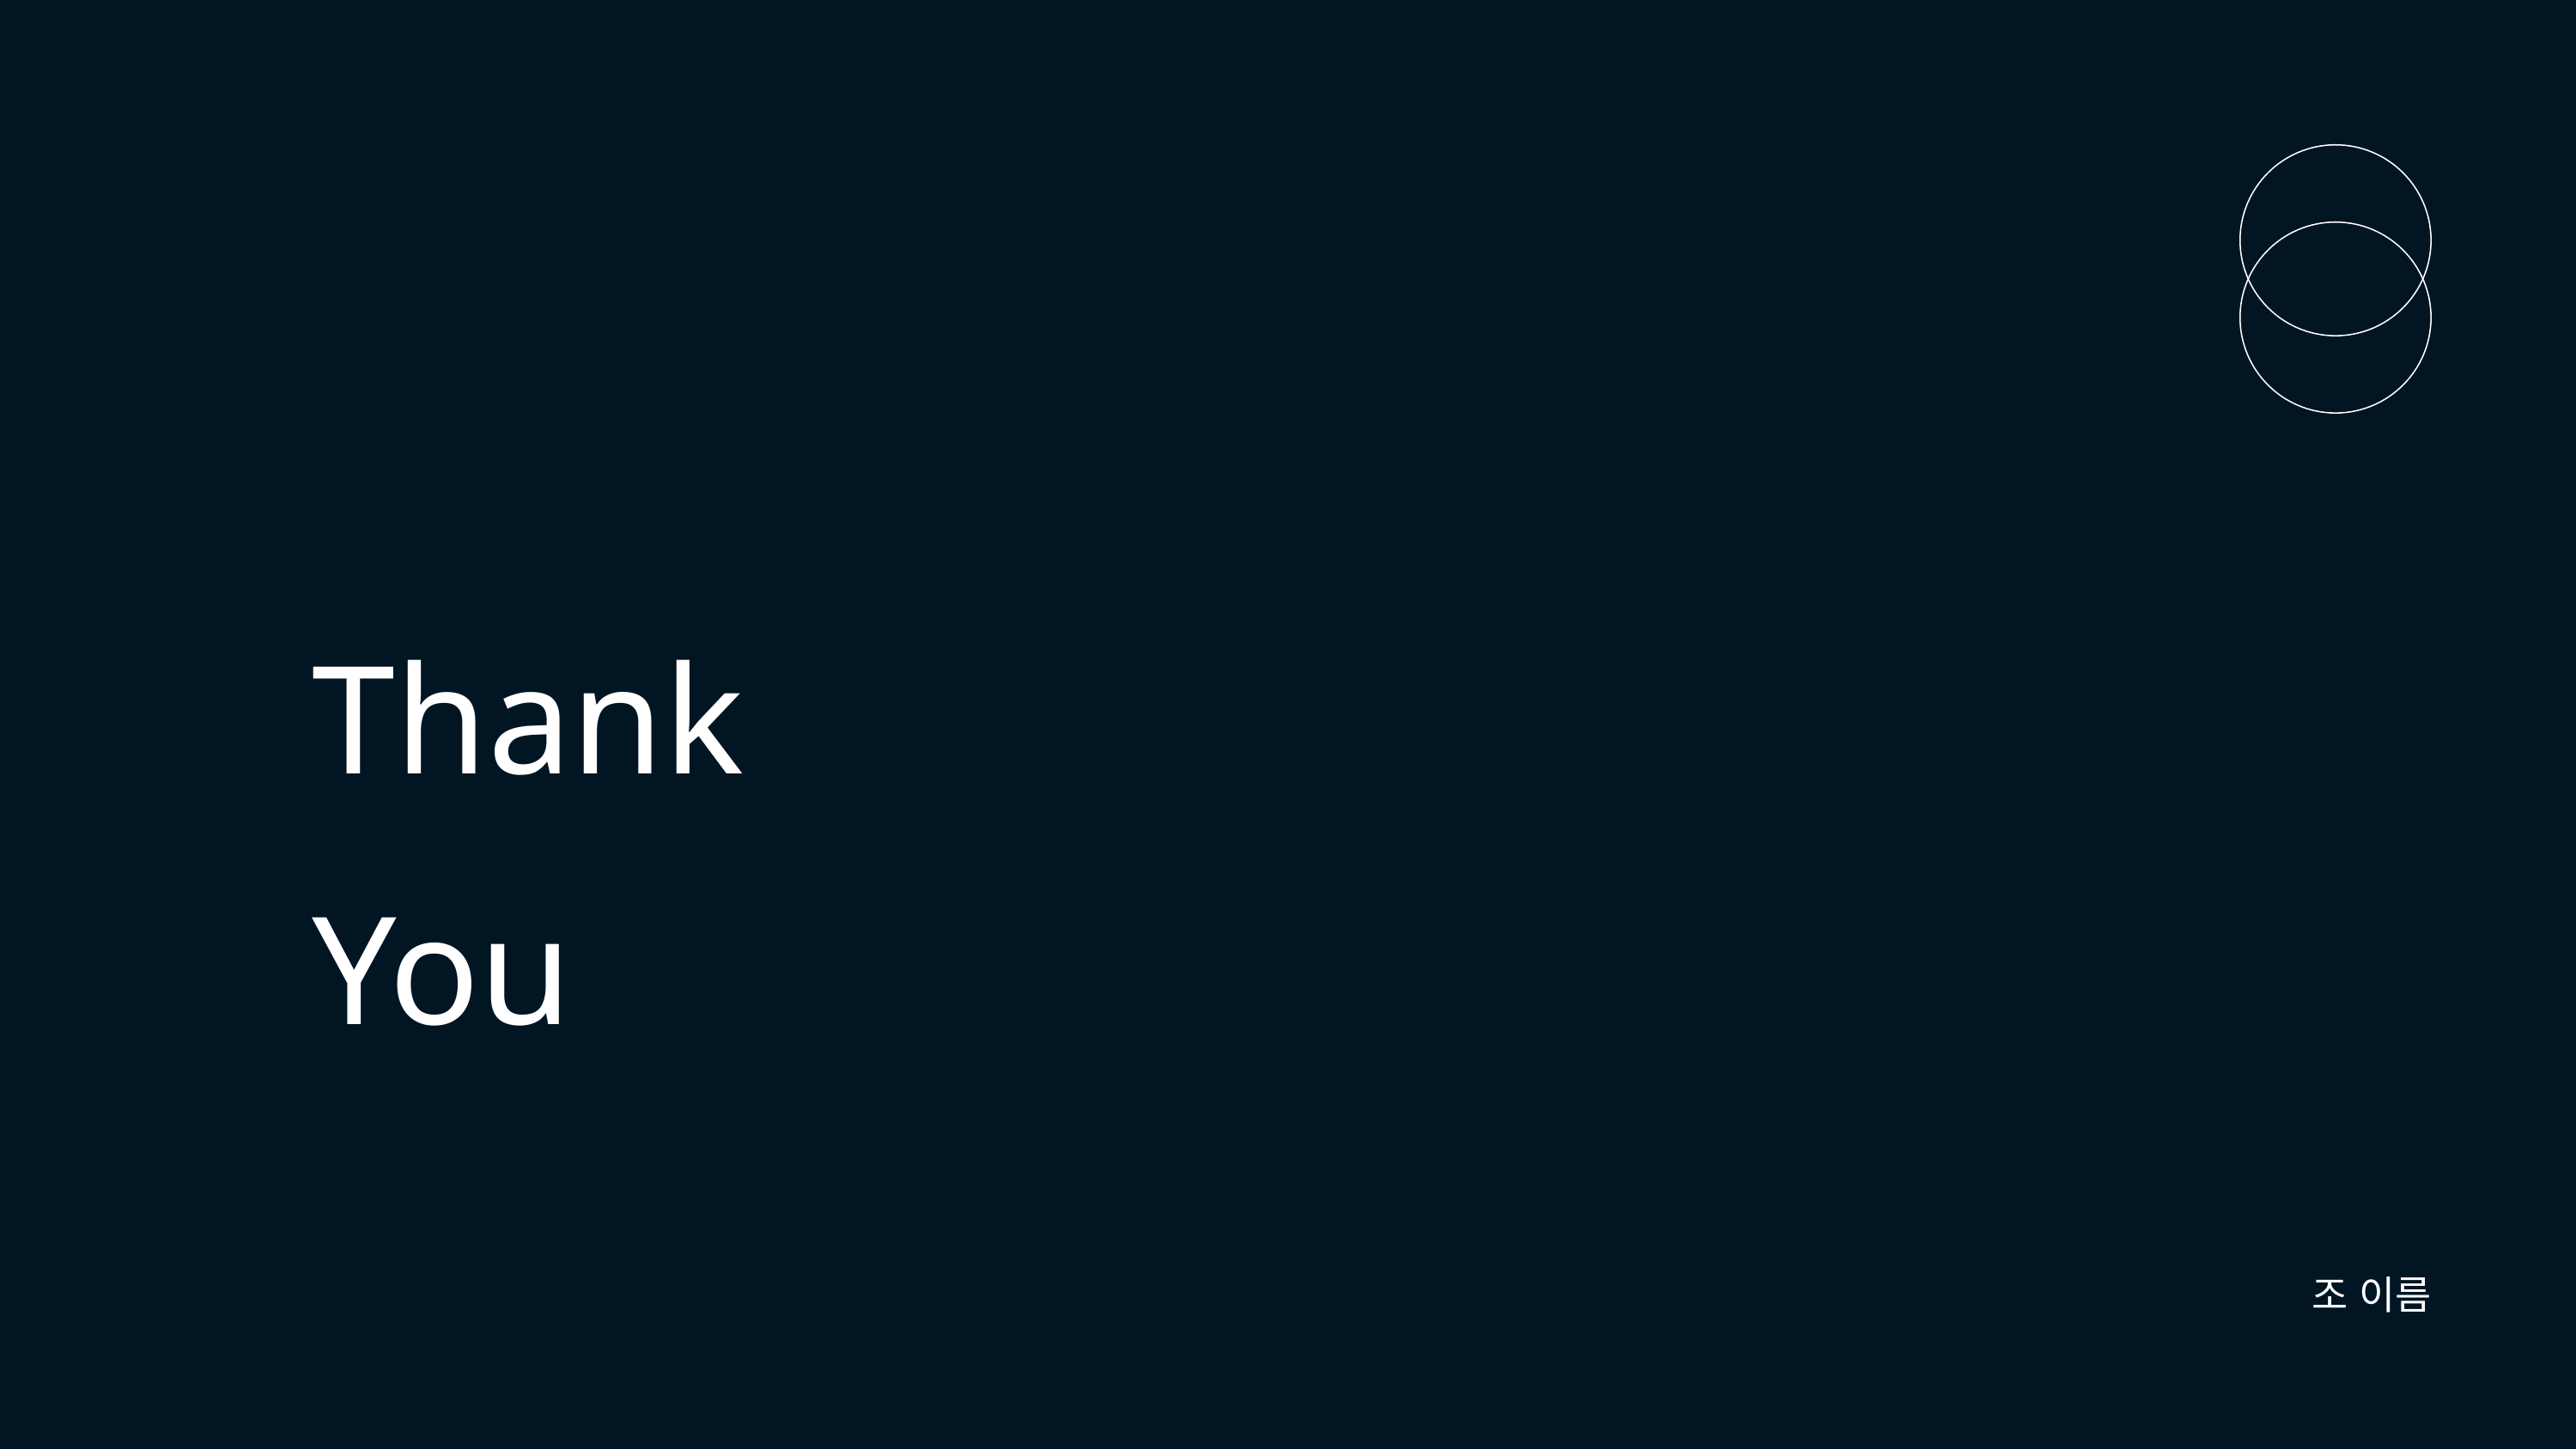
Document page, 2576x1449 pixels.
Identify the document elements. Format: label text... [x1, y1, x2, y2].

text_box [2239, 144, 2432, 414]
text_box Thank You [312, 552, 1031, 1055]
text_box 조 이름 [1963, 1251, 2432, 1318]
